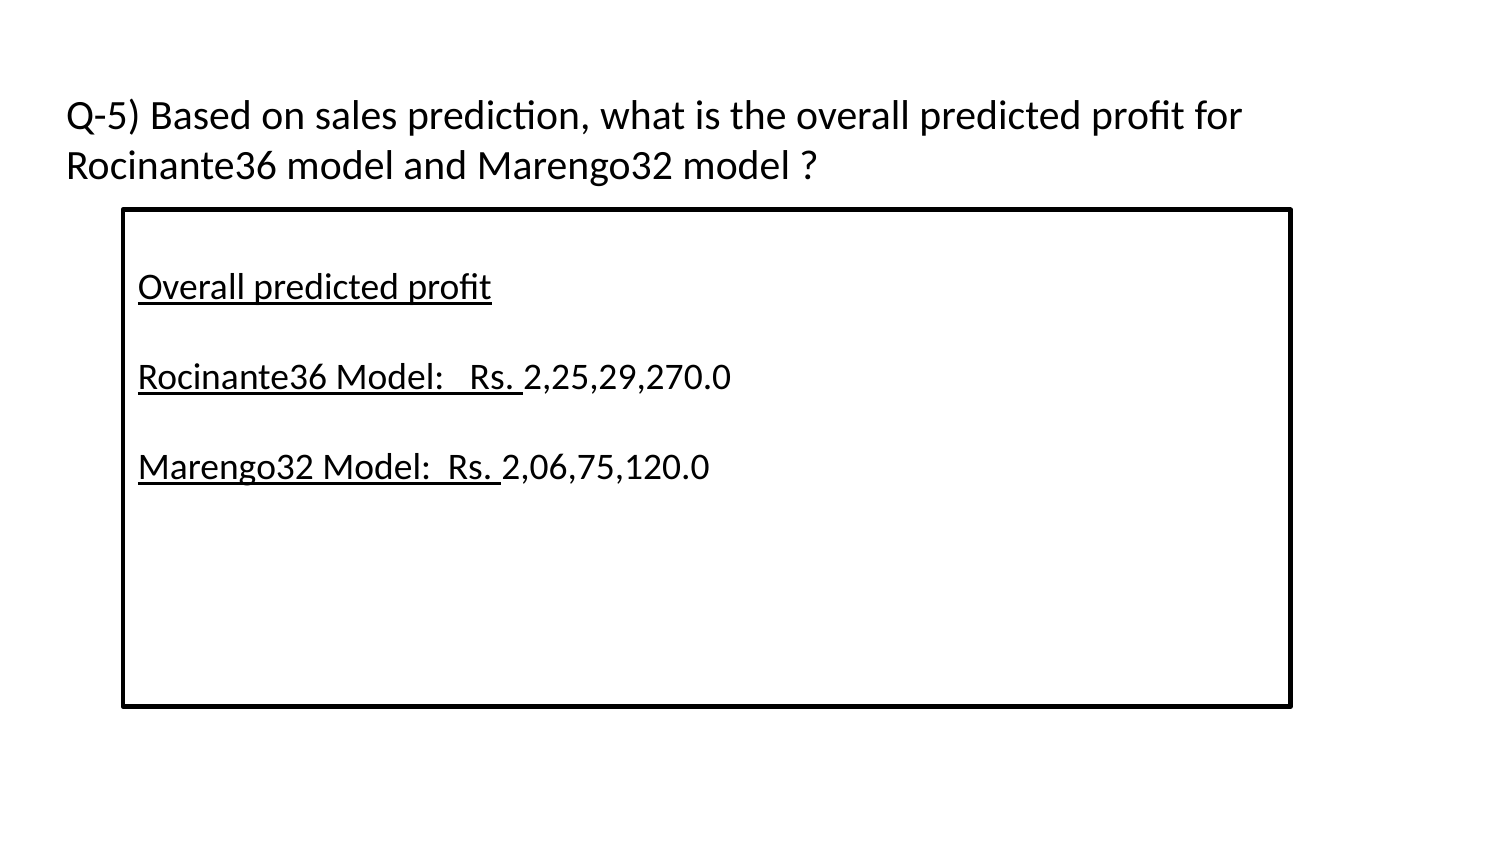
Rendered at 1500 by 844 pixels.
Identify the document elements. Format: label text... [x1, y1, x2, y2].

title Q-5) Based on sales prediction, what is the overall predicted profit for Rocinante36 model and Marengo32 model ? [51, 72, 1449, 189]
text_box Overall predicted profit Rocinante36 Model: Rs. 2,25,29,270.0 Marengo32 Model: Rs. 2,06,75,120.0 [122, 209, 1291, 707]
